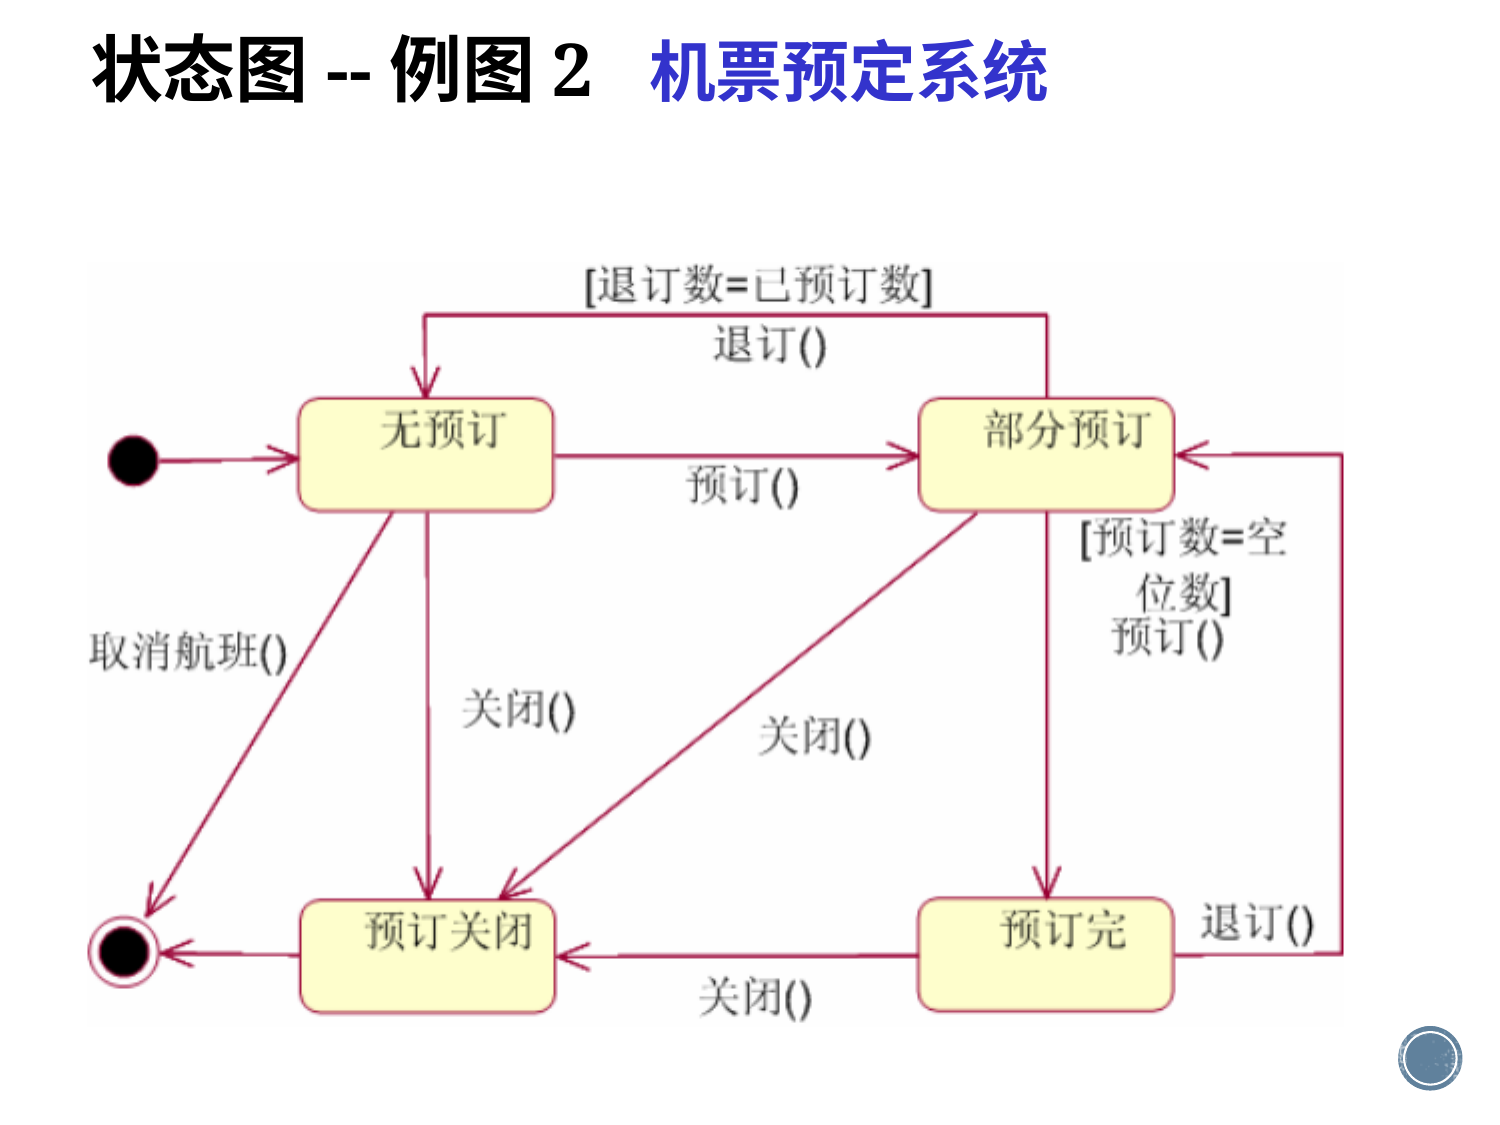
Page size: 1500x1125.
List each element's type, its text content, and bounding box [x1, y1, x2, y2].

title 状态图--例图2 机票预定系统 [75, 20, 1313, 125]
picture [0, 262, 1400, 1047]
